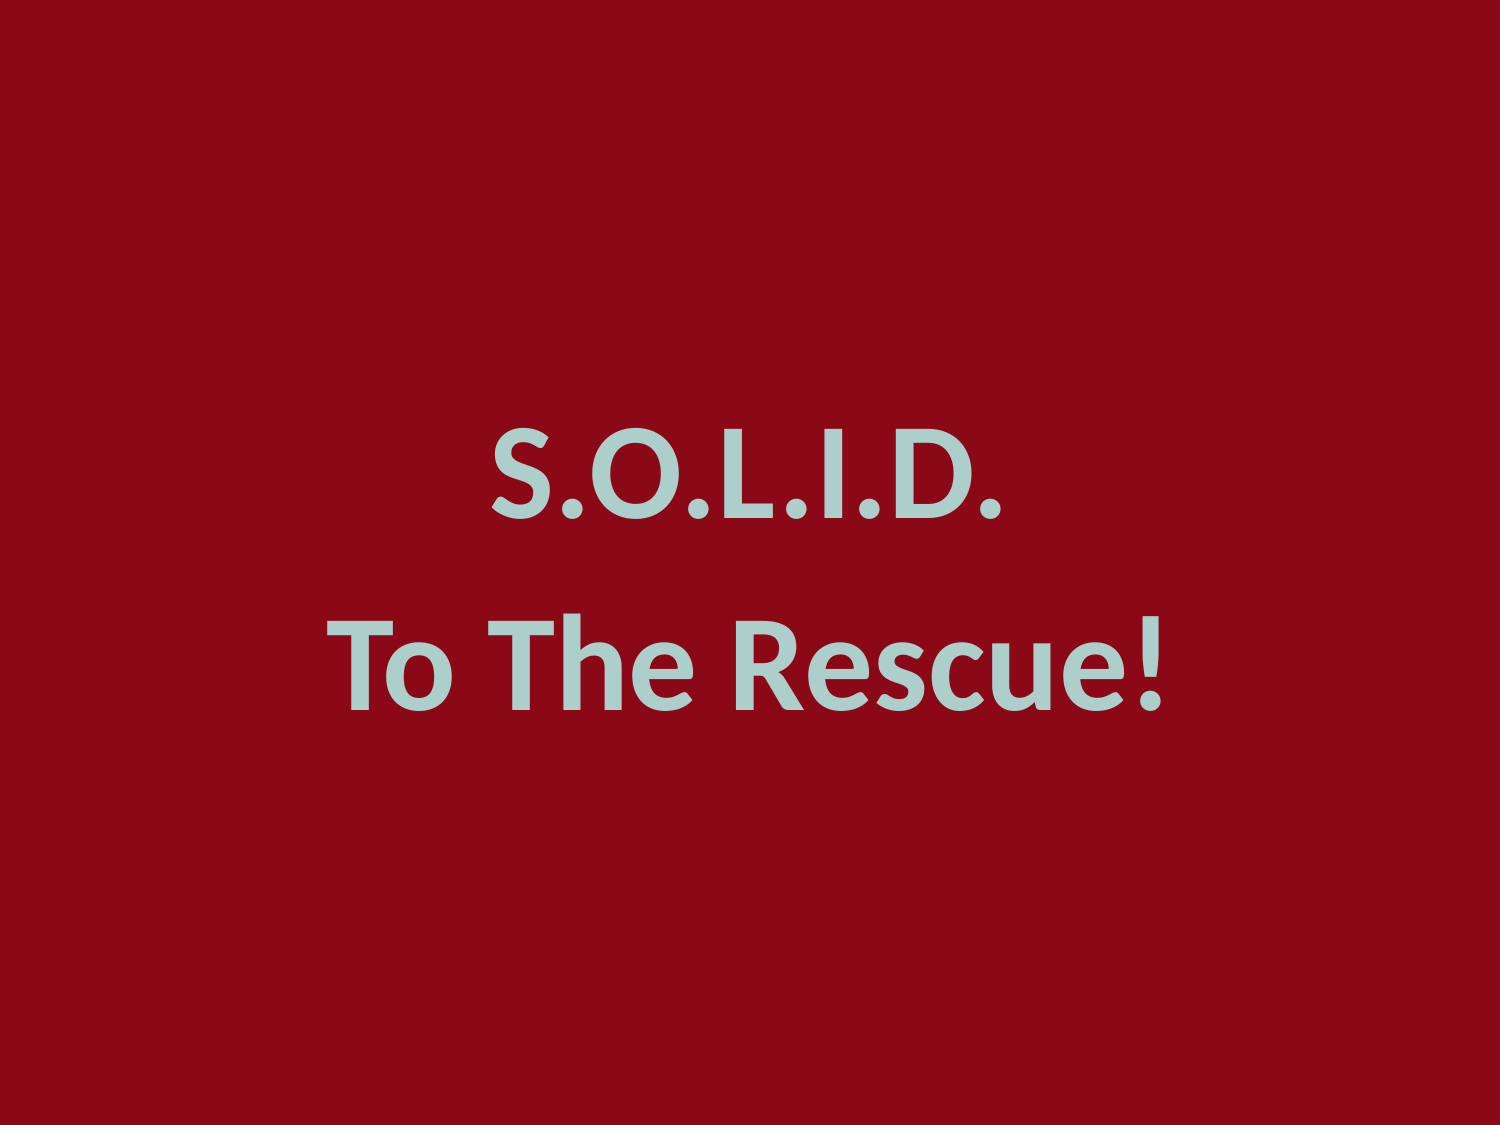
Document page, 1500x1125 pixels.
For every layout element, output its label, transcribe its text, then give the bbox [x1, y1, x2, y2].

list S.O.L.I.D. To The Rescue! [75, 113, 1425, 1005]
